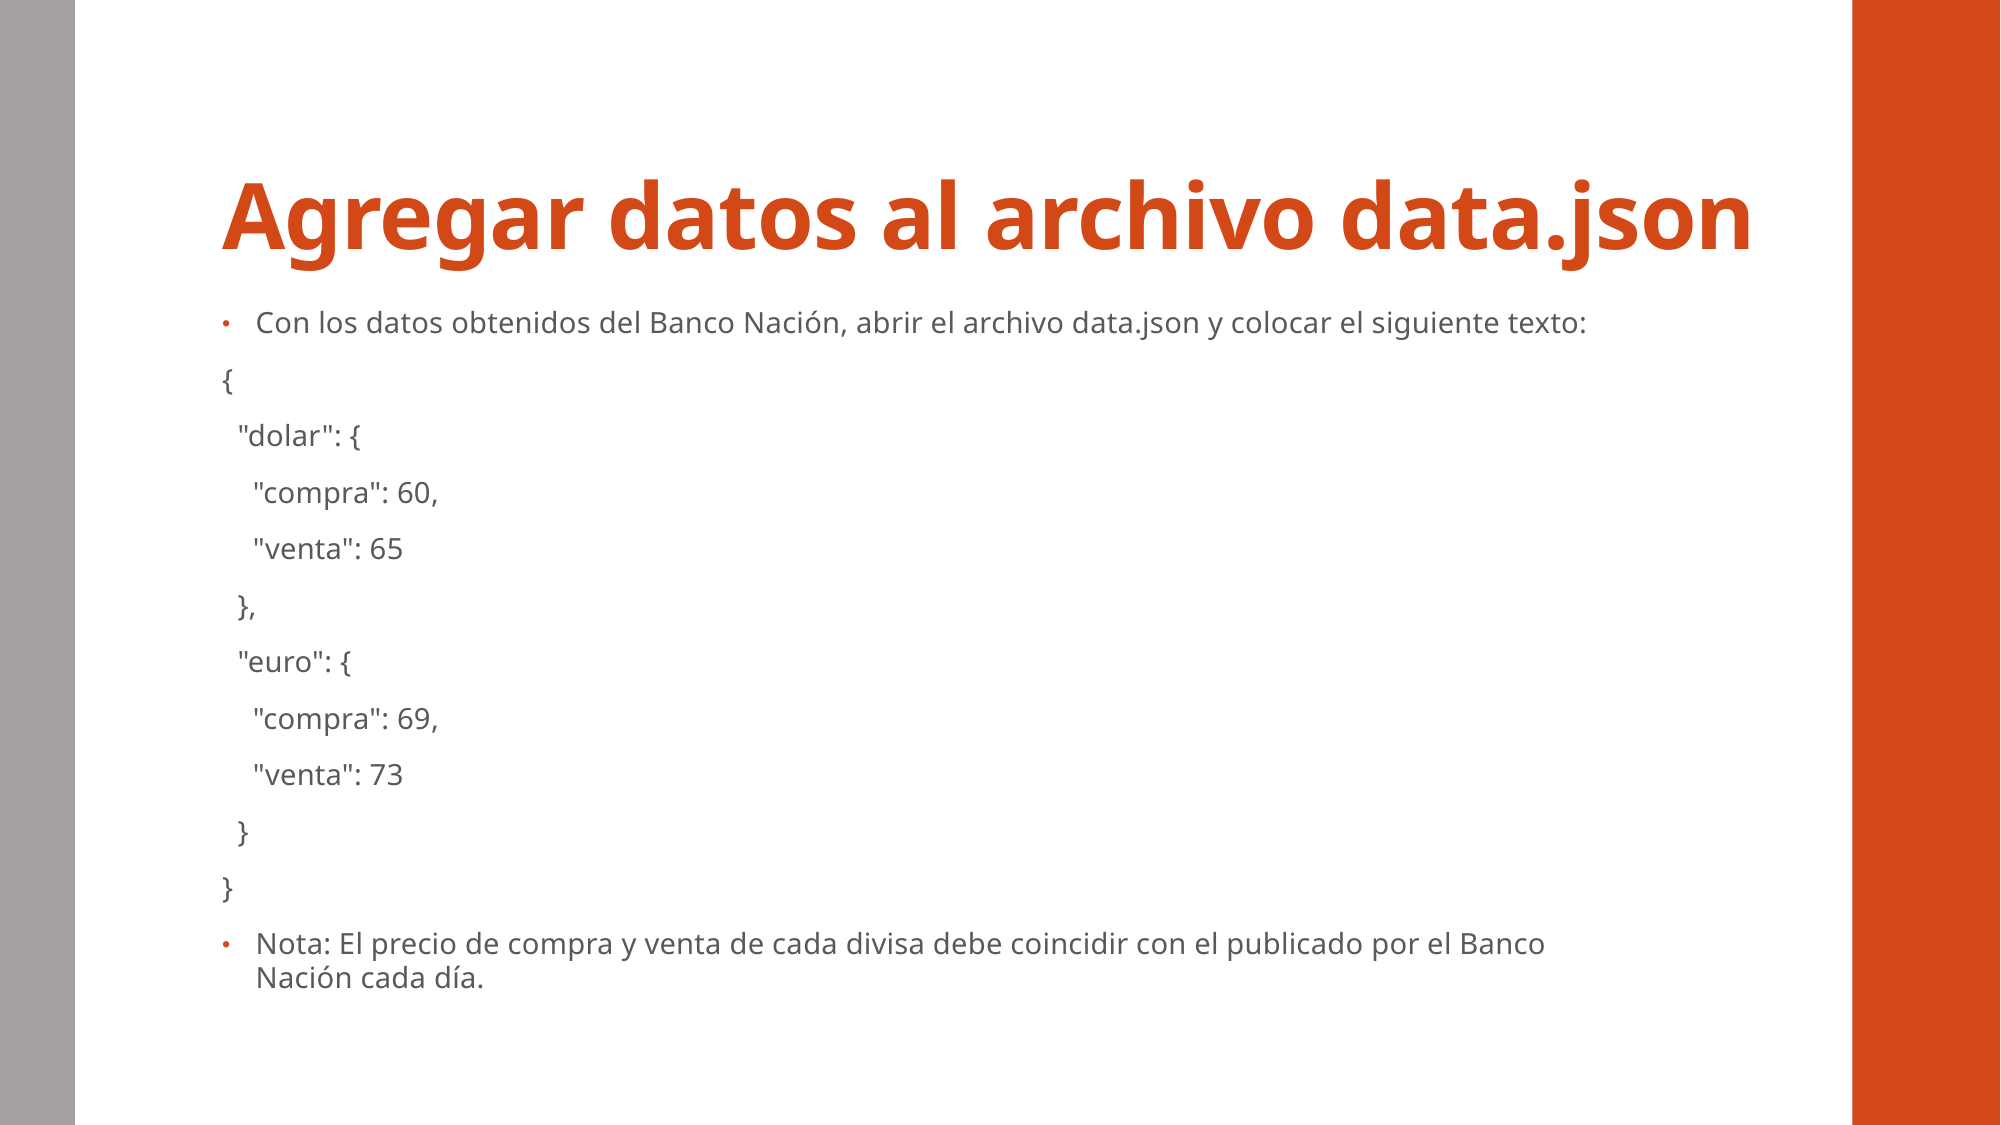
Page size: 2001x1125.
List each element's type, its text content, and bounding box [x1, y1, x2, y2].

list Con los datos obtenidos del Banco Nación, abrir el archivo data.json y colocar el siguiente texto: { "dolar": { "compra": 60, "venta": 65 }, "euro": { "compra": 69, "venta": 73 } } Nota: El precio de compra y venta de cada divisa debe coincidir con el publicado por el Banco Nación cada día. [206, 299, 1617, 1014]
title Agregar datos al archivo data.json [206, 48, 1797, 278]
